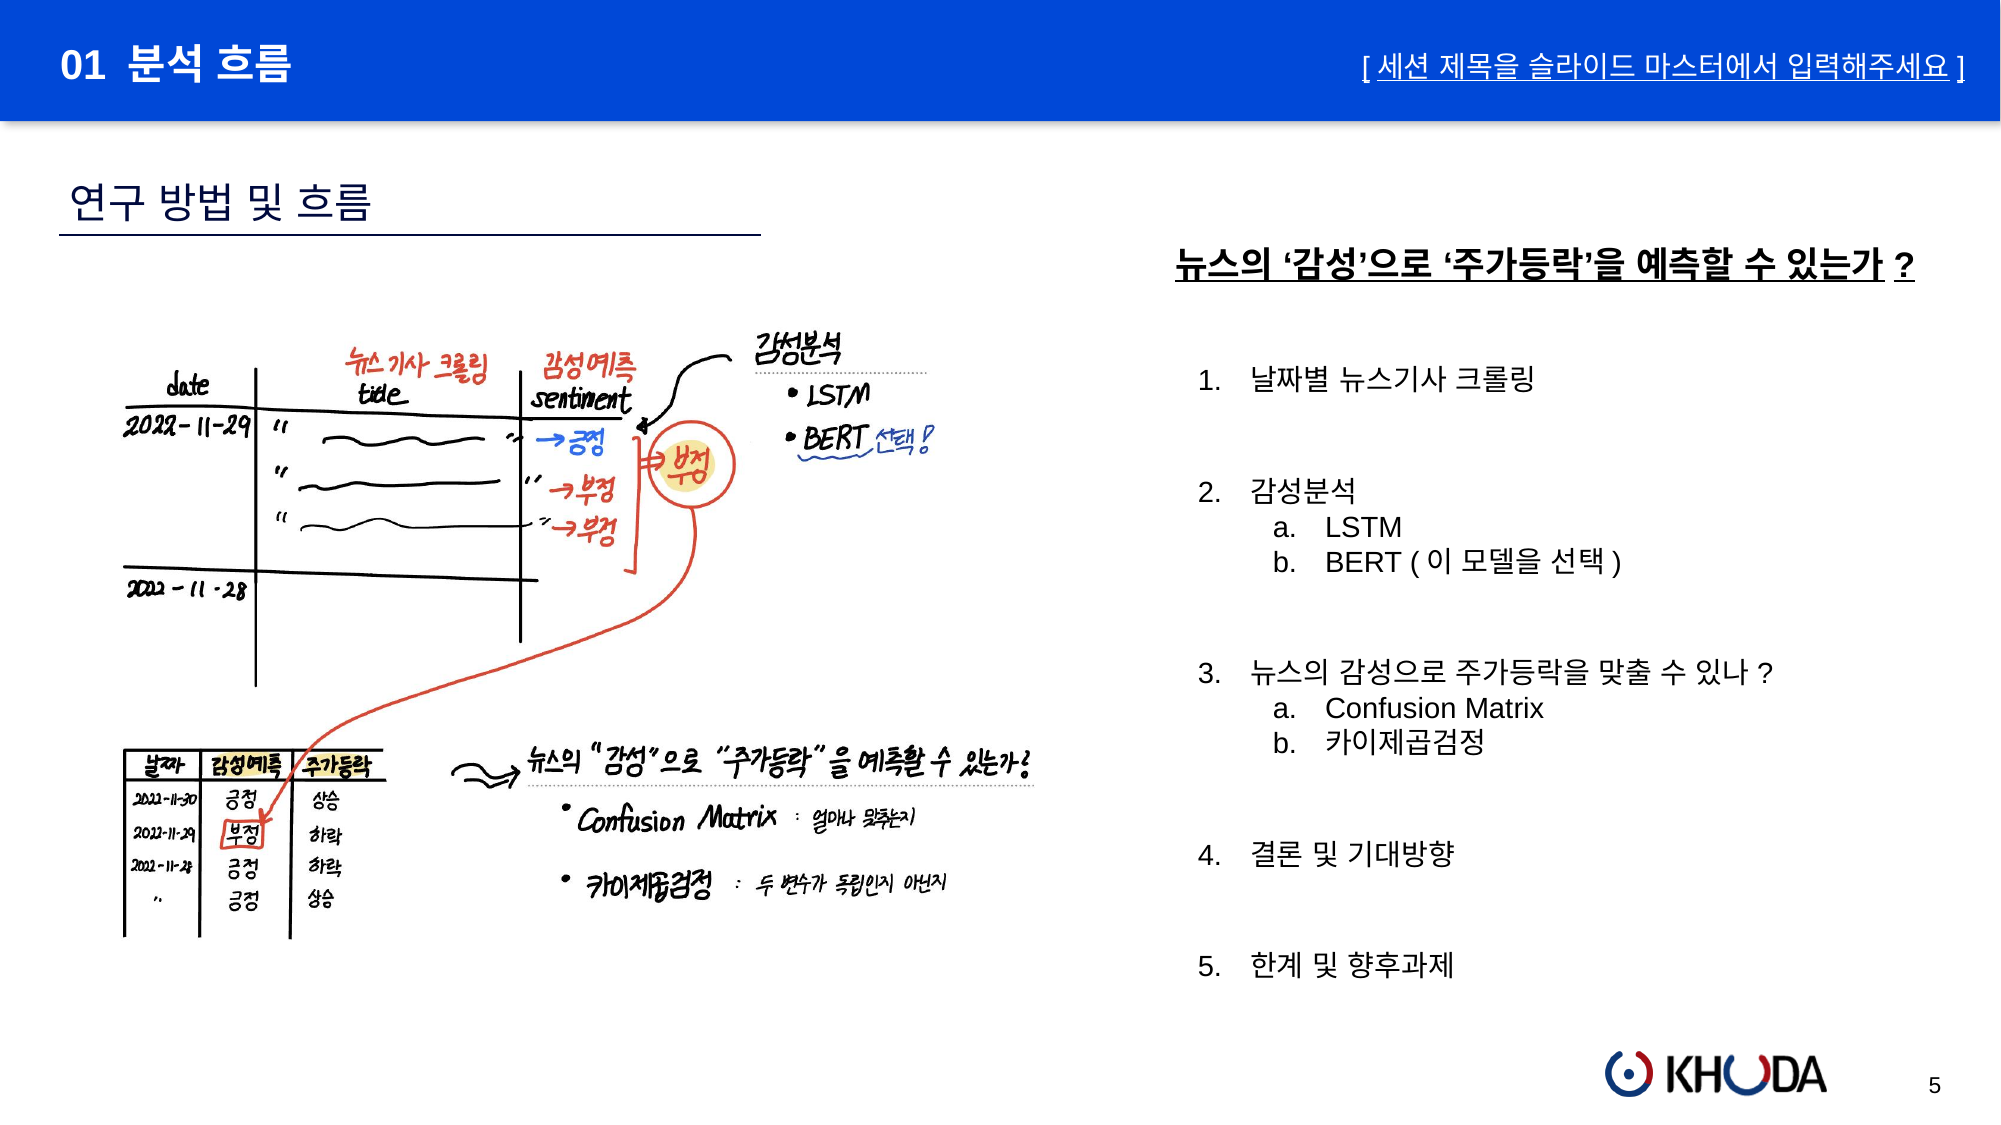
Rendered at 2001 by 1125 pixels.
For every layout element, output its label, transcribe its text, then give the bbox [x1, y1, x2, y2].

text_box 뉴스의 ‘감성’으로 ‘주가등락’을 예측할 수 있는가? 날짜별 뉴스기사 크롤링 감성분석 LSTM BERT (이 모델을 선택) 뉴스의 감성으로 주가등락을 맞출 수 있나? Confusion Matrix 카이제곱검정 결론 및 기대방향 한계 및 향후과제 [1159, 234, 1963, 957]
picture [106, 321, 1050, 957]
title 01 분석 흐름 [45, 28, 953, 104]
picture [1605, 1051, 1828, 1097]
text_box 연구 방법 및 흐름 [54, 169, 743, 235]
